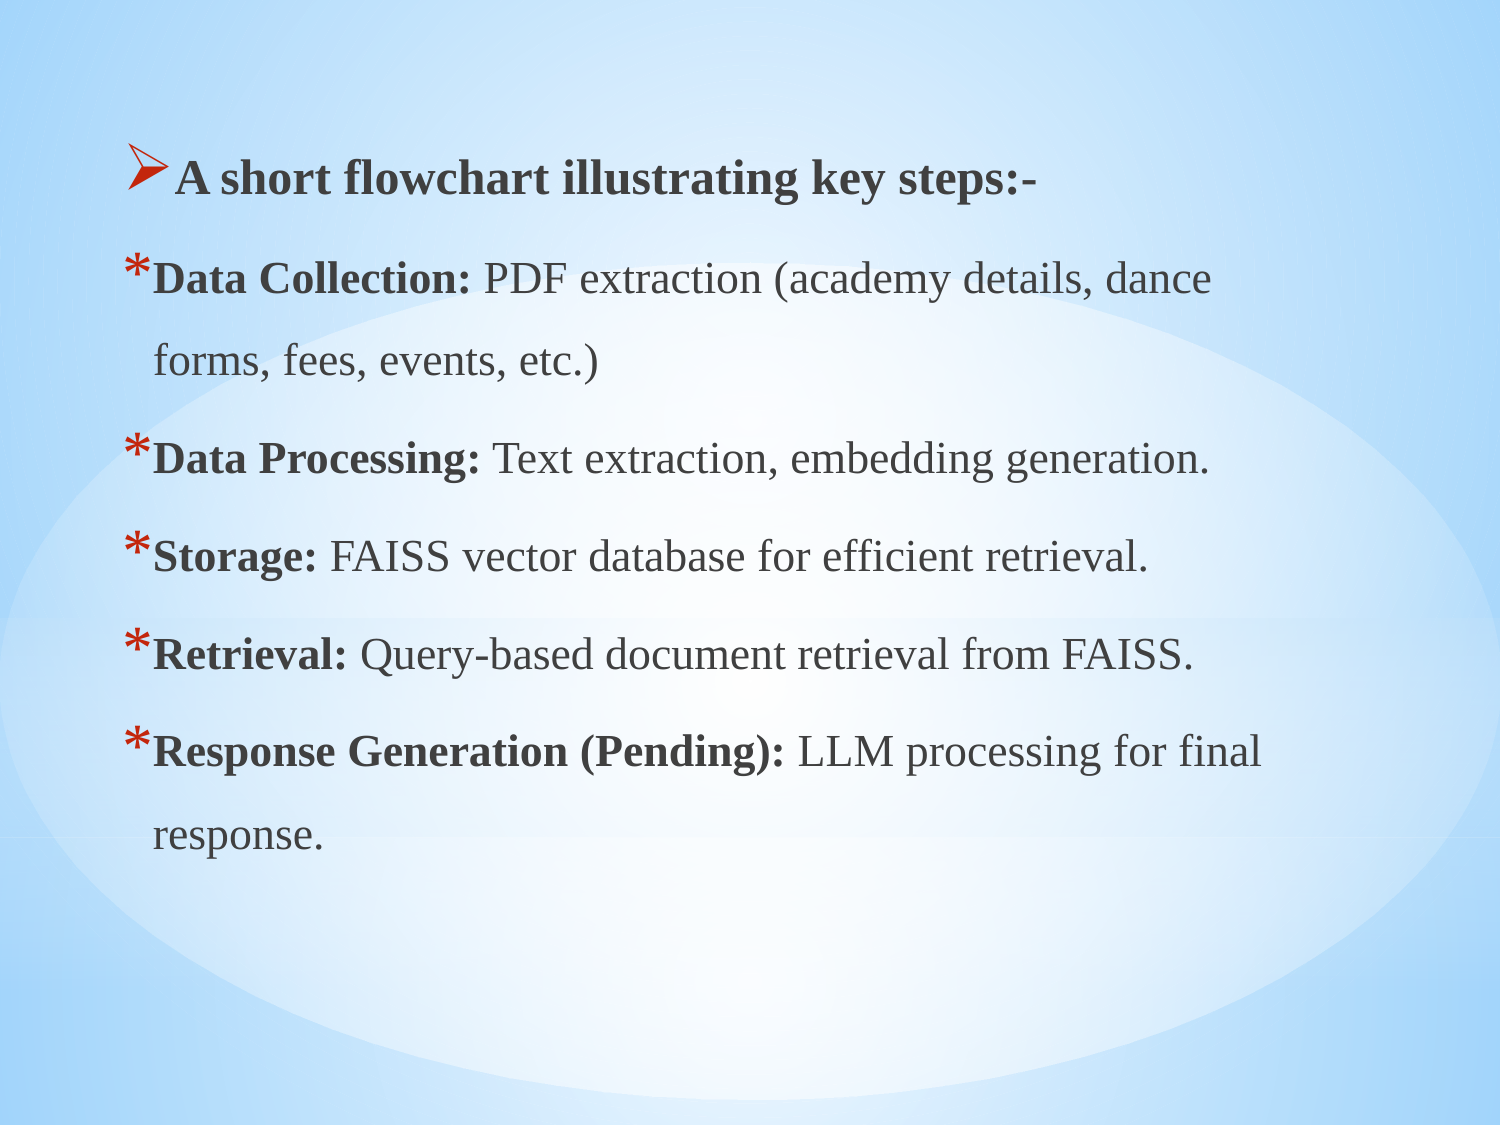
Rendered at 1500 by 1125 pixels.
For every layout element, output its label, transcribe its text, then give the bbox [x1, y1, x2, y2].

list A short flowchart illustrating key steps:- Data Collection: PDF extraction (academy details, dance forms, fees, events, etc.) Data Processing: Text extraction, embedding generation. Storage: FAISS vector database for efficient retrieval. Retrieval: Query-based document retrieval from FAISS. Response Generation (Pending): LLM processing for final response. [100, 137, 1348, 894]
